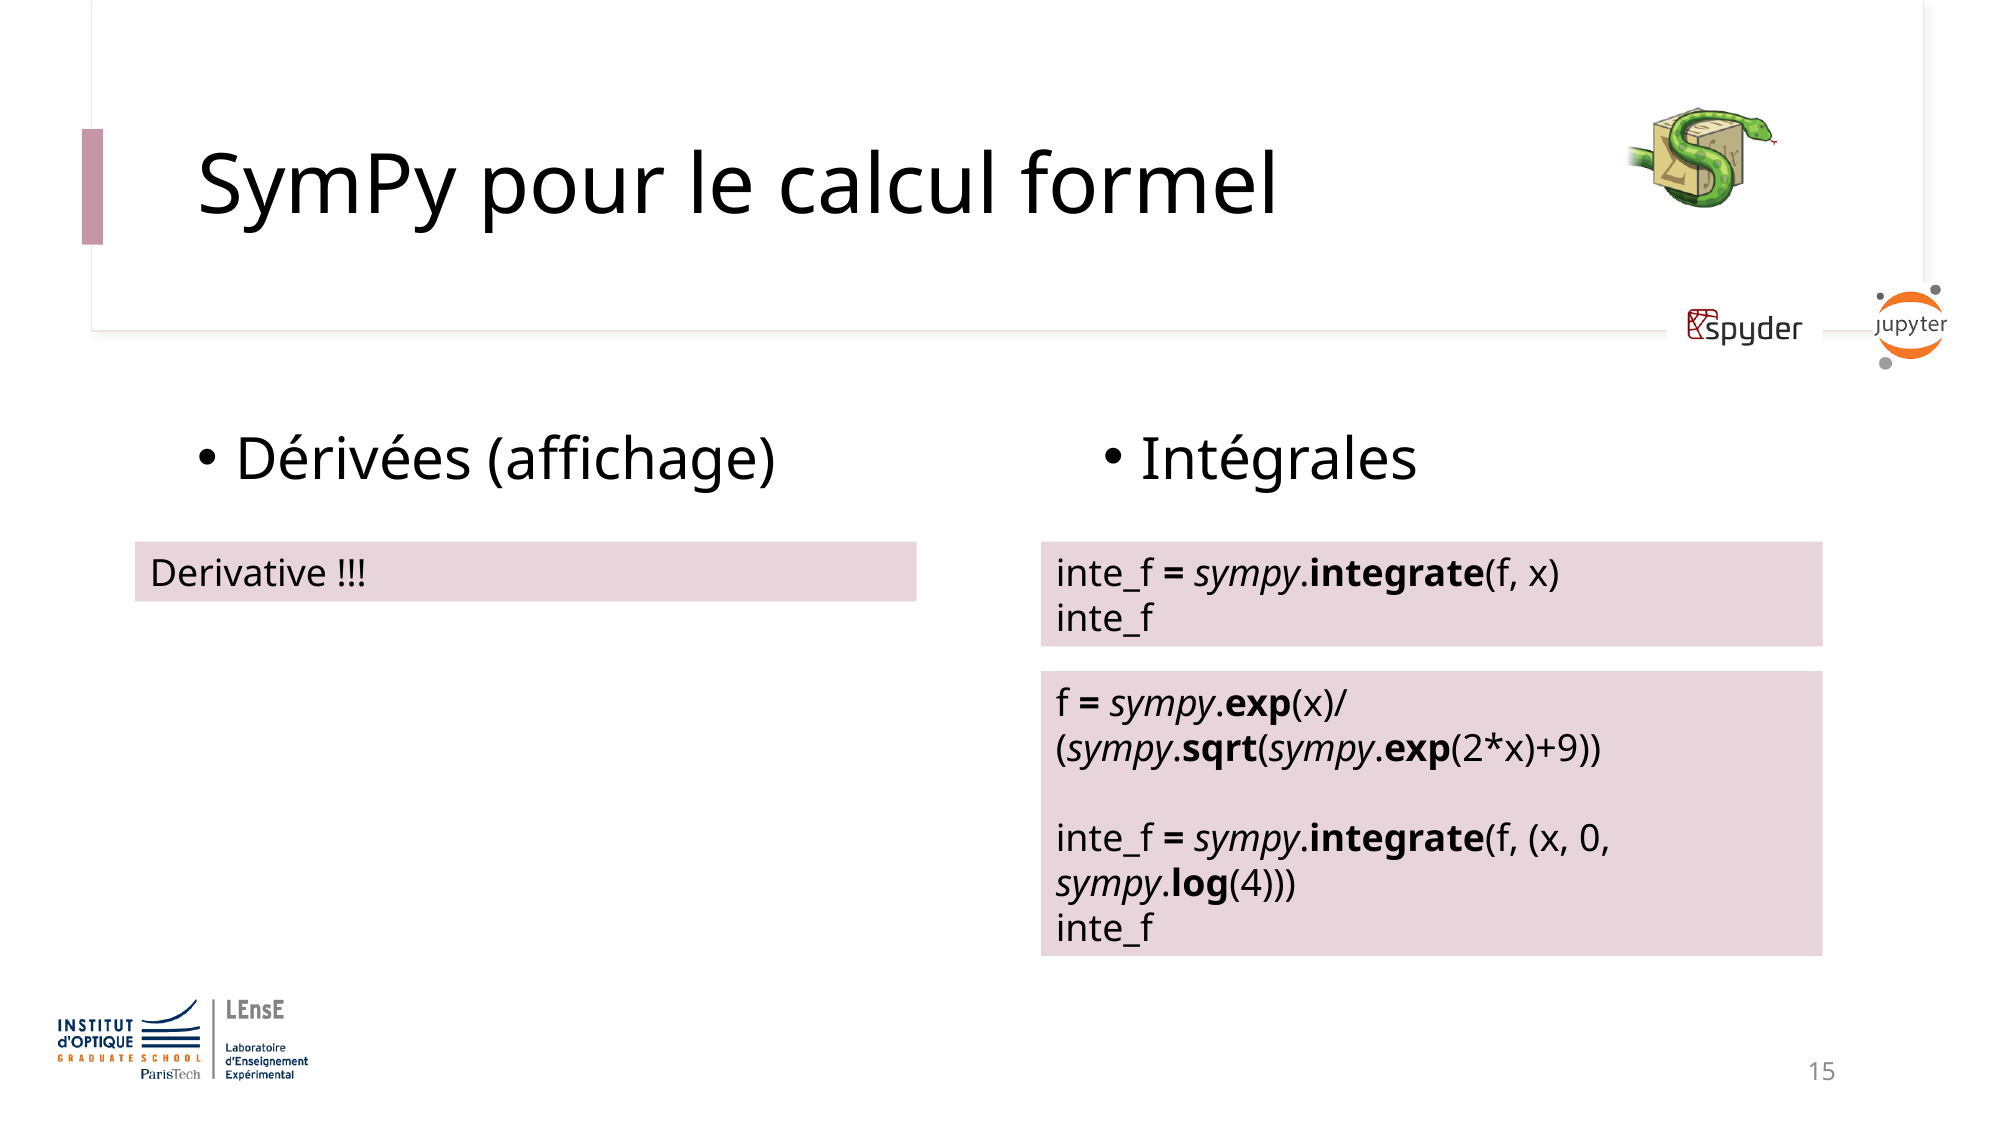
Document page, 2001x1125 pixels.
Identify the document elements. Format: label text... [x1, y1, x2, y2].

text_box Intégrales [1088, 406, 1899, 1013]
picture [1626, 107, 1777, 209]
picture [1873, 283, 1948, 370]
picture [1666, 288, 1823, 366]
text_box Derivative !!! [135, 541, 917, 602]
title SymPy pour le calcul formel [183, 90, 1851, 284]
picture [33, 973, 333, 1097]
list Dérivées (affichage) [183, 406, 993, 1013]
text_box f = sympy.exp(x)/ (sympy.sqrt(sympy.exp(2*x)+9)) inte_f = sympy.integrate(f, (x, 0, sympy.log(4))) inte_f [1041, 671, 1823, 956]
text_box inte_f = sympy.integrate(f, x) inte_f [1041, 541, 1823, 647]
slide_number 15 [1401, 1042, 1851, 1103]
